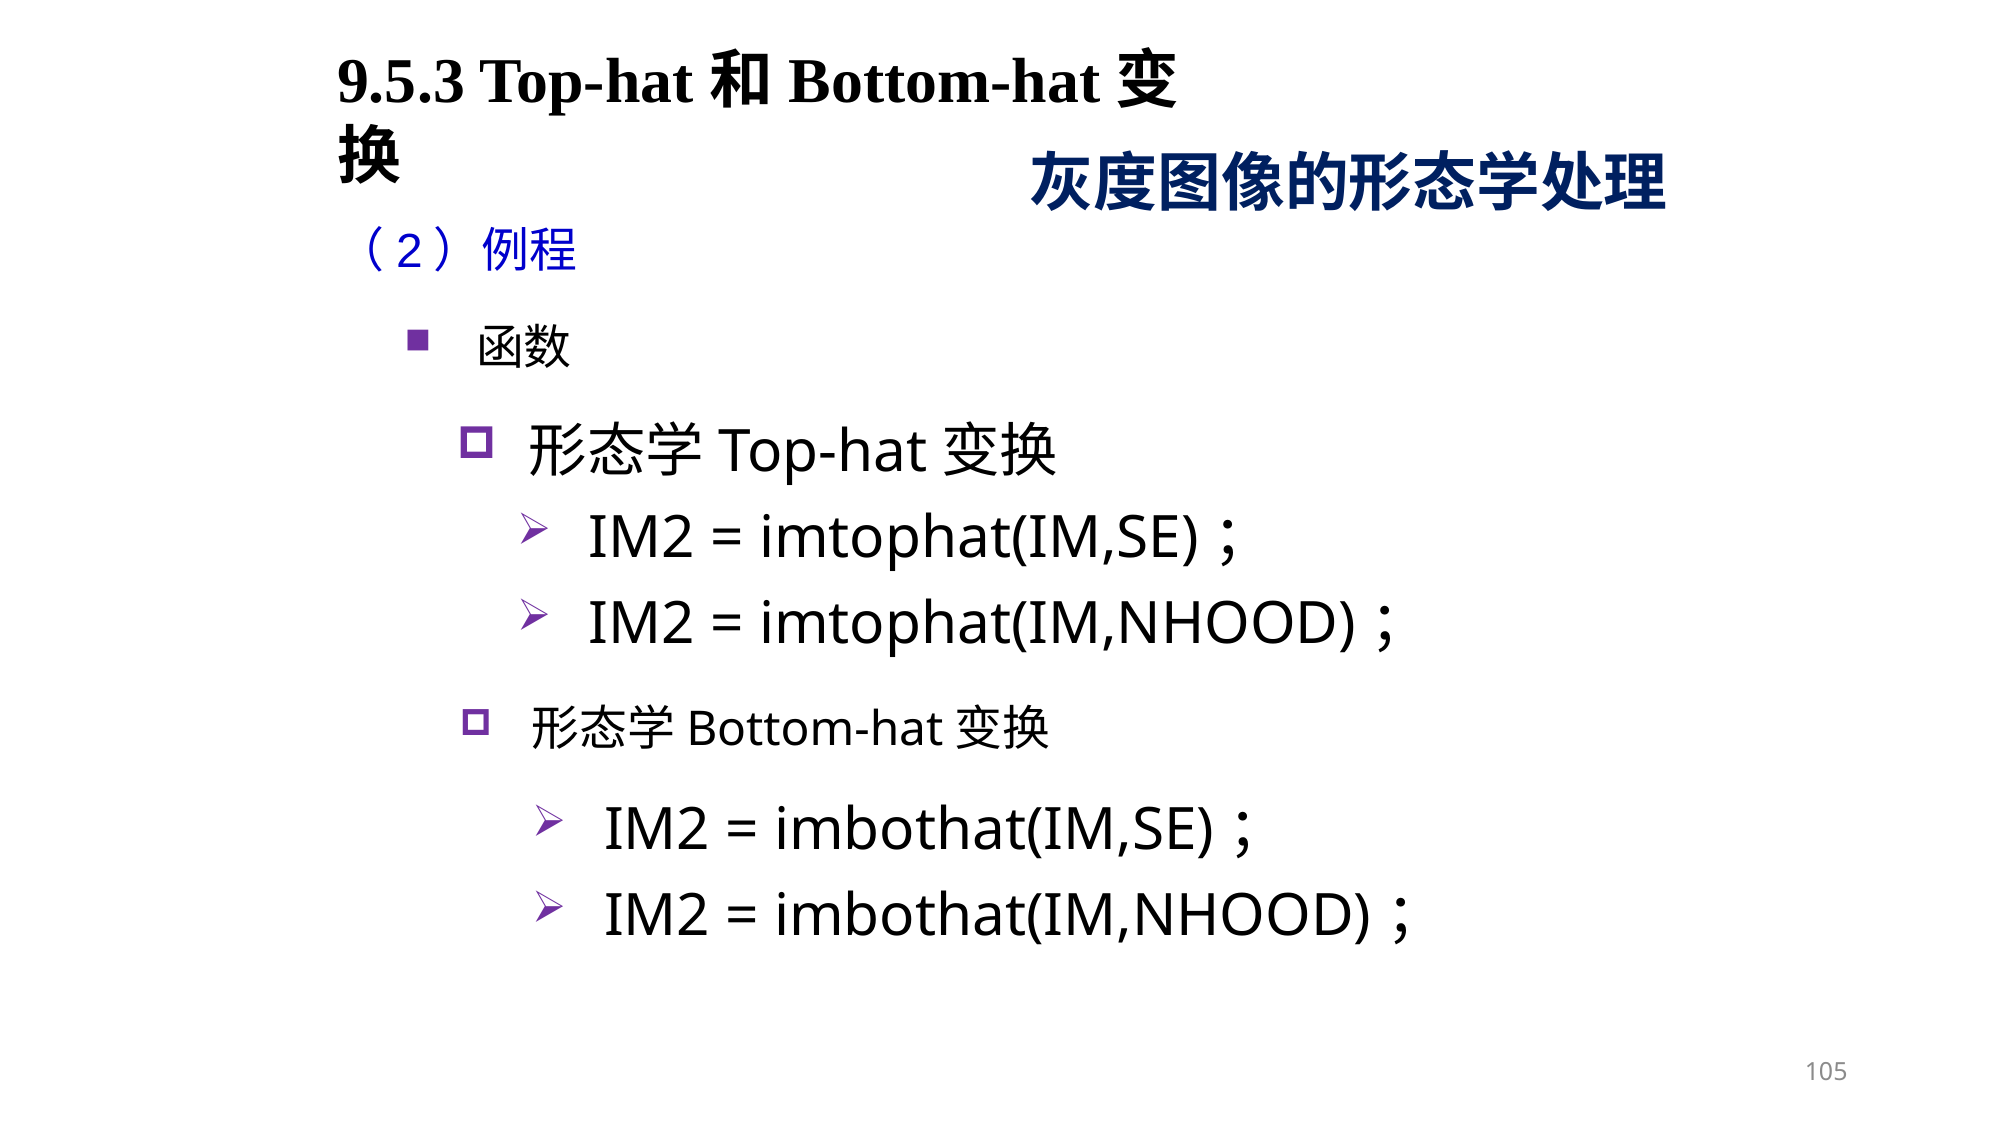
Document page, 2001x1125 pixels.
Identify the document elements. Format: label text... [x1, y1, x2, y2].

text_box IM2 = imtophat(IM,SE)； IM2 = imtophat(IM,NHOOD)； [427, 491, 1558, 663]
text_box 9.5.3 Top-hat和Bottom-hat变换 [322, 50, 1241, 180]
text_box （2）例程 [322, 212, 1663, 285]
text_box 形态学Top-hat变换 [442, 405, 1573, 491]
text_box 灰度图像的形态学处理 [1030, 147, 1700, 213]
text_box 函数 [389, 309, 1596, 382]
slide_number 105 [1412, 1042, 1863, 1103]
text_box 形态学Bottom-hat变换 [445, 690, 1648, 763]
text_box IM2 = imbothat(IM,SE)； IM2 = imbothat(IM,NHOOD)； [442, 783, 1596, 955]
